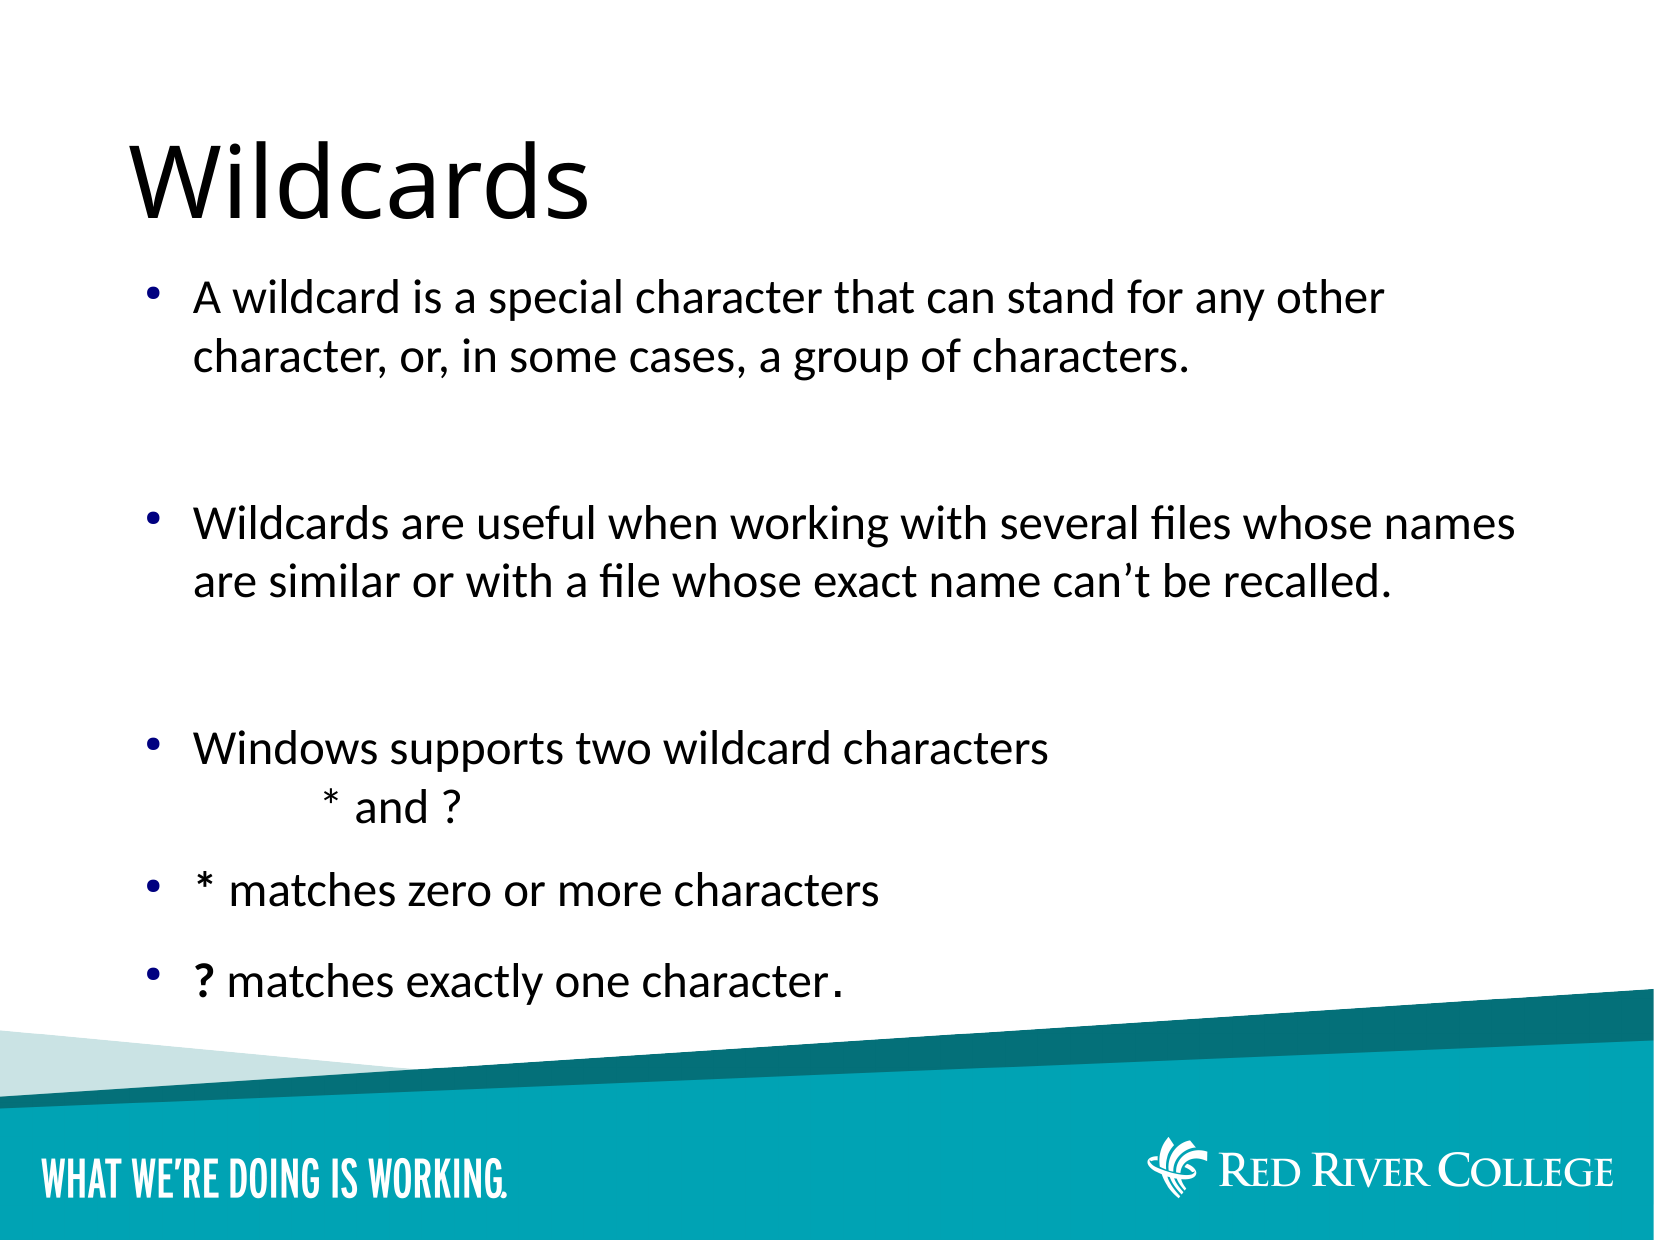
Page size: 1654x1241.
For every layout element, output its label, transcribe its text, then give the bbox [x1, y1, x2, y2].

picture [0, 0, 1654, 1240]
list A wildcard is a special character that can stand for any other character, or, in some cases, a group of characters. Wildcards are useful when working with several files whose names are similar or with a file whose exact name can’t be recalled. Windows supports two wildcard characters * and ? * matches zero or more characters ? matches exactly one character. [113, 257, 1540, 1045]
title Wildcards [113, 66, 1540, 257]
